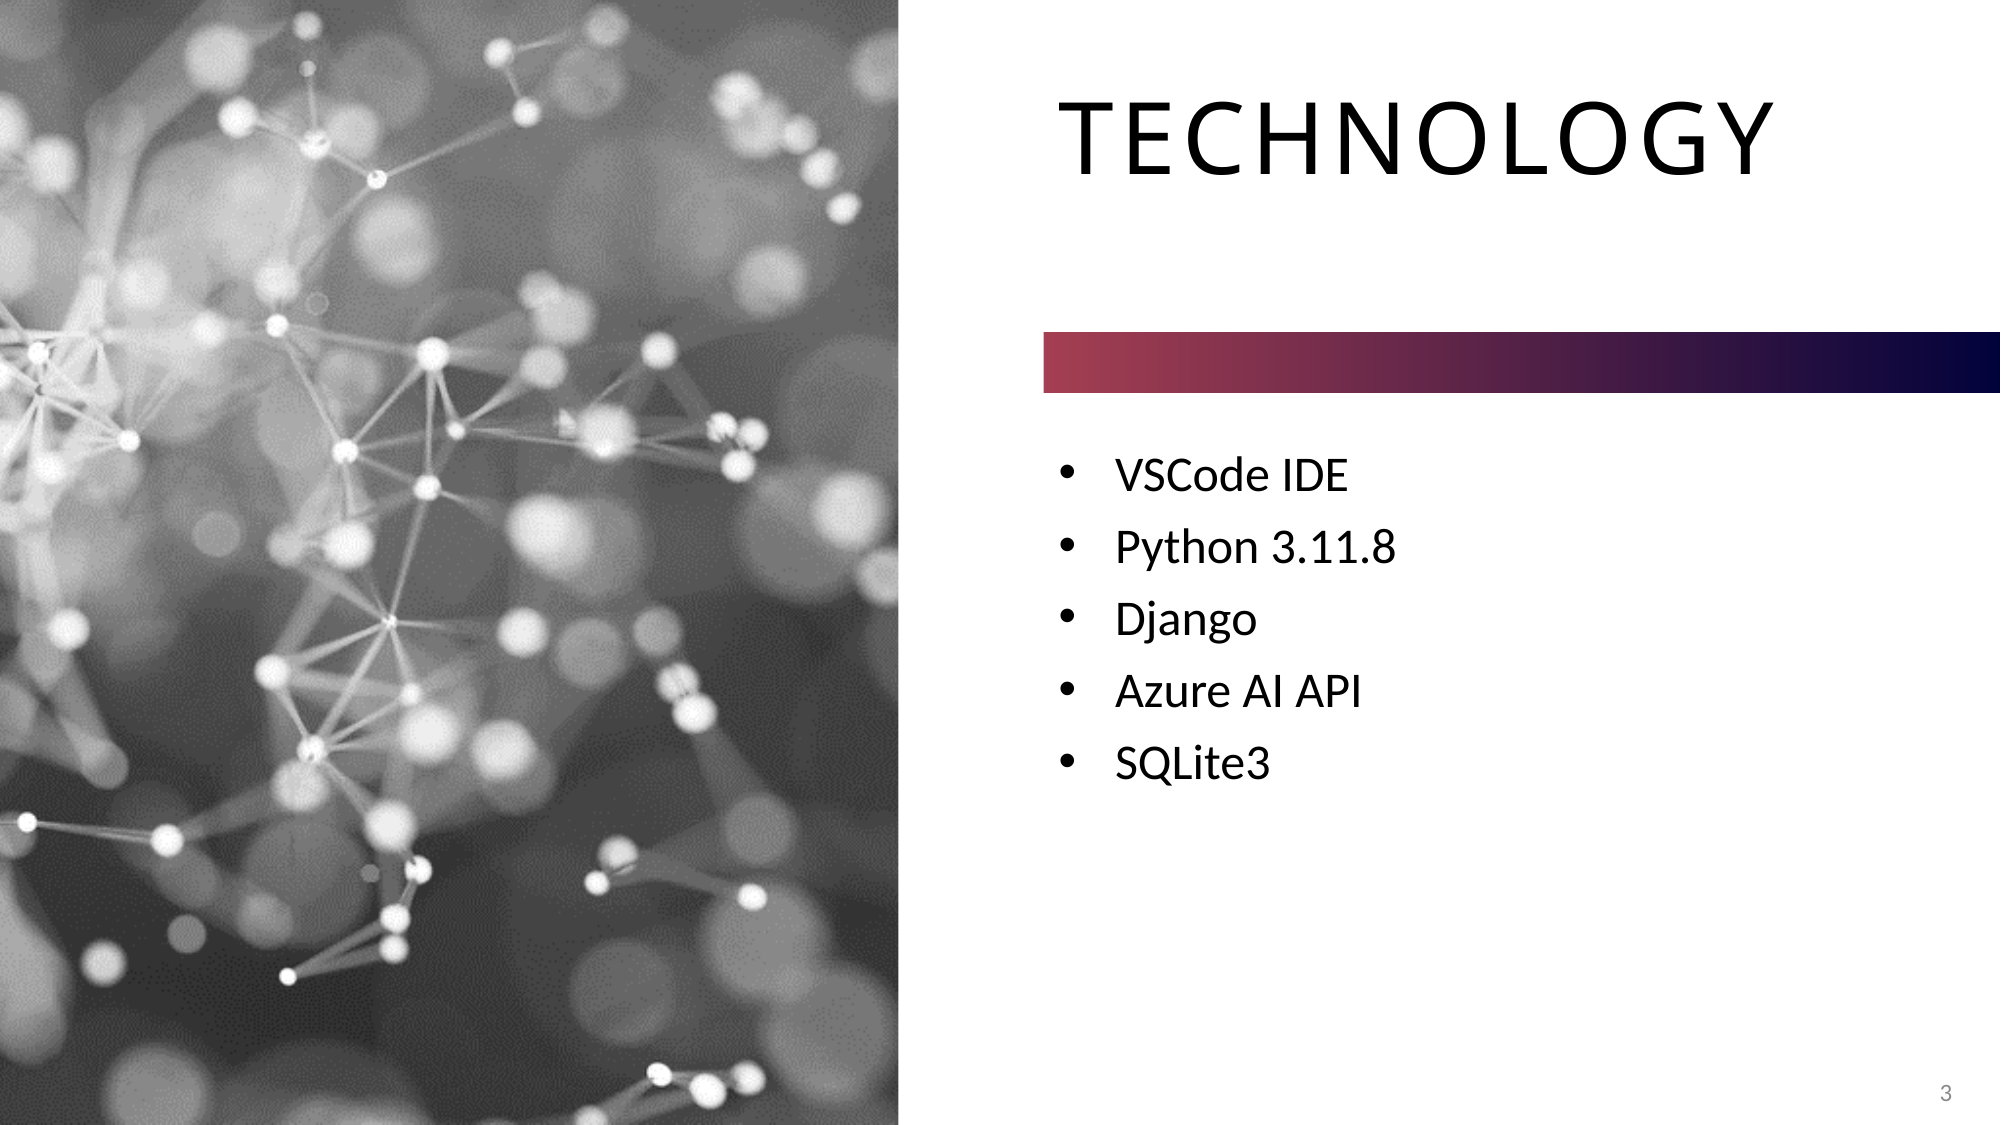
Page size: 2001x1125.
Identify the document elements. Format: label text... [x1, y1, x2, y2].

title Technology [1043, 67, 1906, 225]
slide_number 3 [1894, 1061, 1968, 1121]
picture [0, 0, 899, 1125]
list [1043, 332, 2000, 393]
text_box VSCode IDE Python 3.11.8 Django Azure AI API SQLite3 [1043, 422, 1806, 921]
